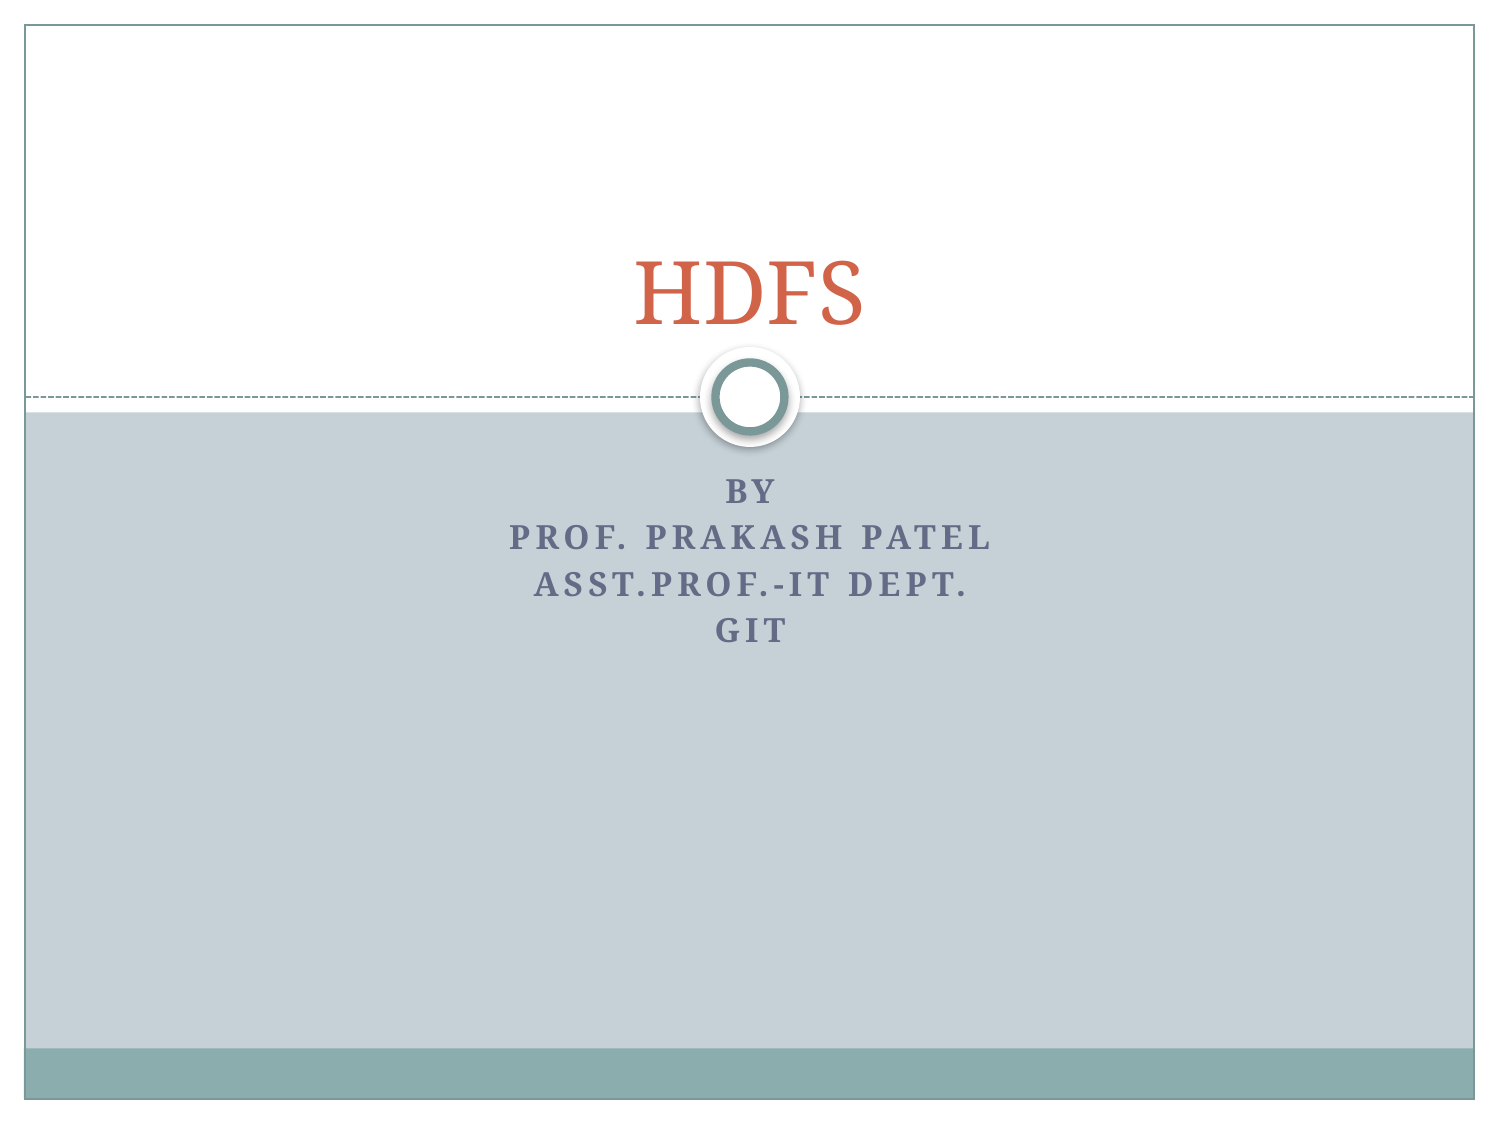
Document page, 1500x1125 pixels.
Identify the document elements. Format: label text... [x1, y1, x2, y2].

title HDFS [112, 62, 1388, 350]
subtitle By Prof. Prakash Patel Asst.Prof.-it dept. git [225, 462, 1275, 750]
